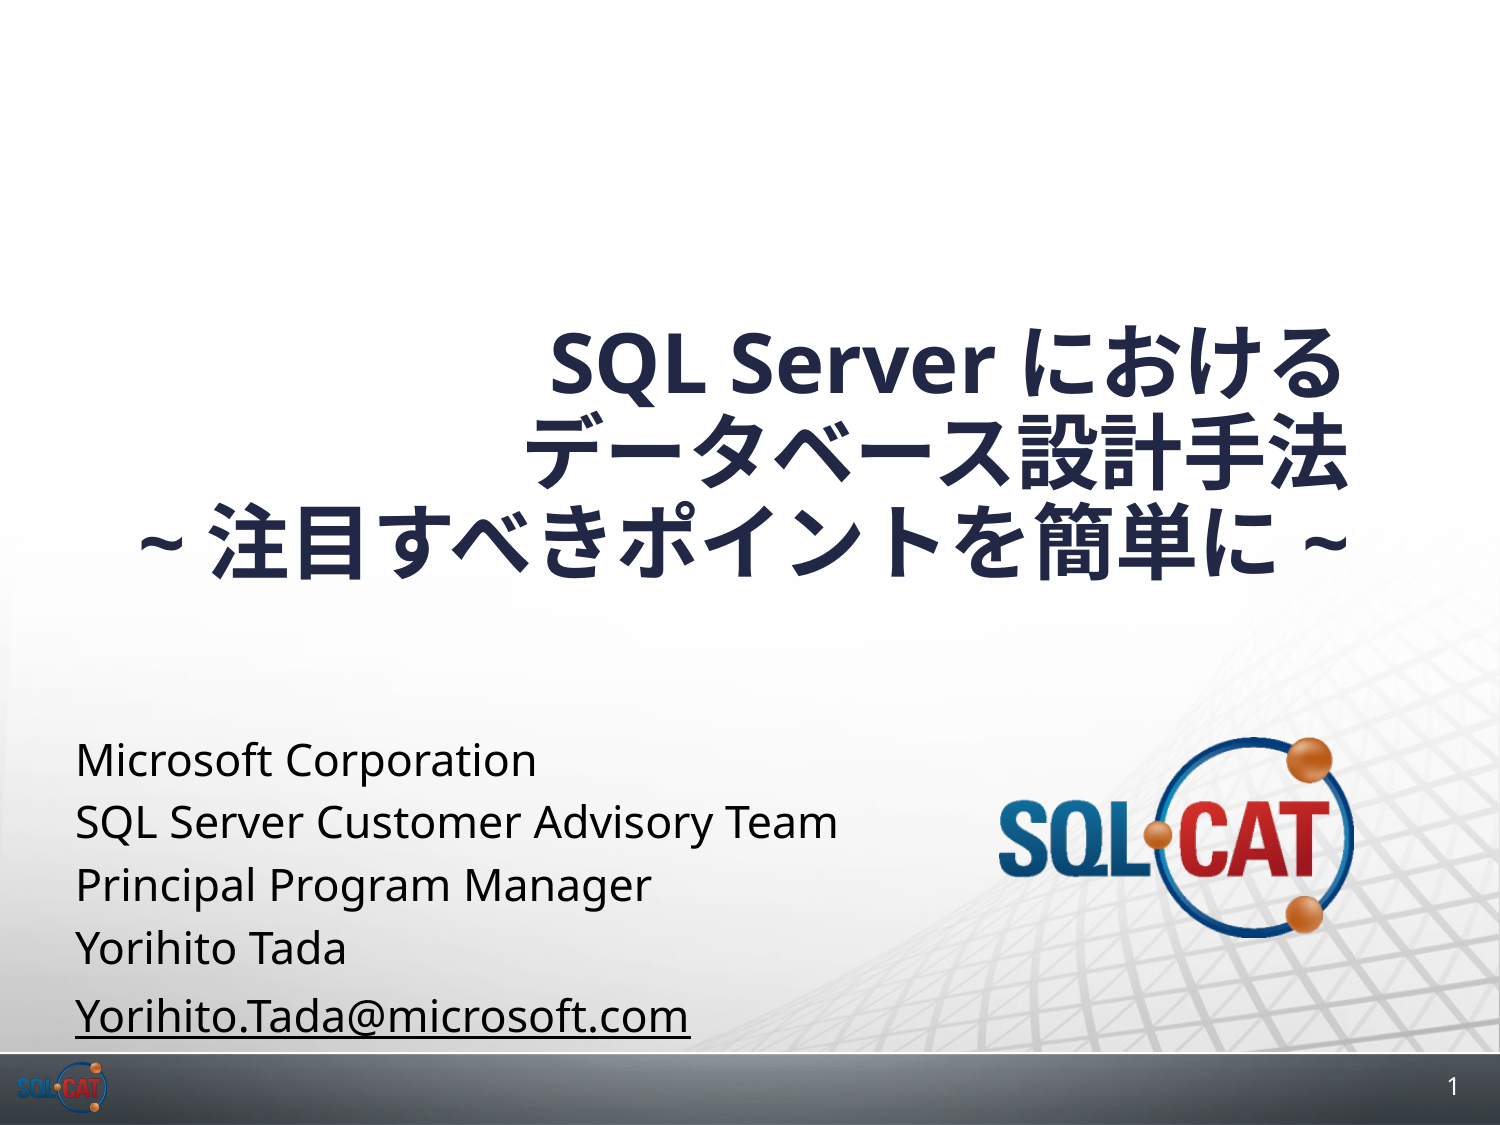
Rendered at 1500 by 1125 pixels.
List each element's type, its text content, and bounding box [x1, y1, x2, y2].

subtitle Microsoft Corporation SQL Server Customer Advisory Team Principal Program Manager Yorihito Tada Yorihito.Tada@microsoft.com [74, 737, 983, 1046]
picture [0, 0, 1500, 1125]
title SQL Serverにおける データベース設計手法 ~注目すべきポイントを簡単に~ [74, 321, 1351, 638]
